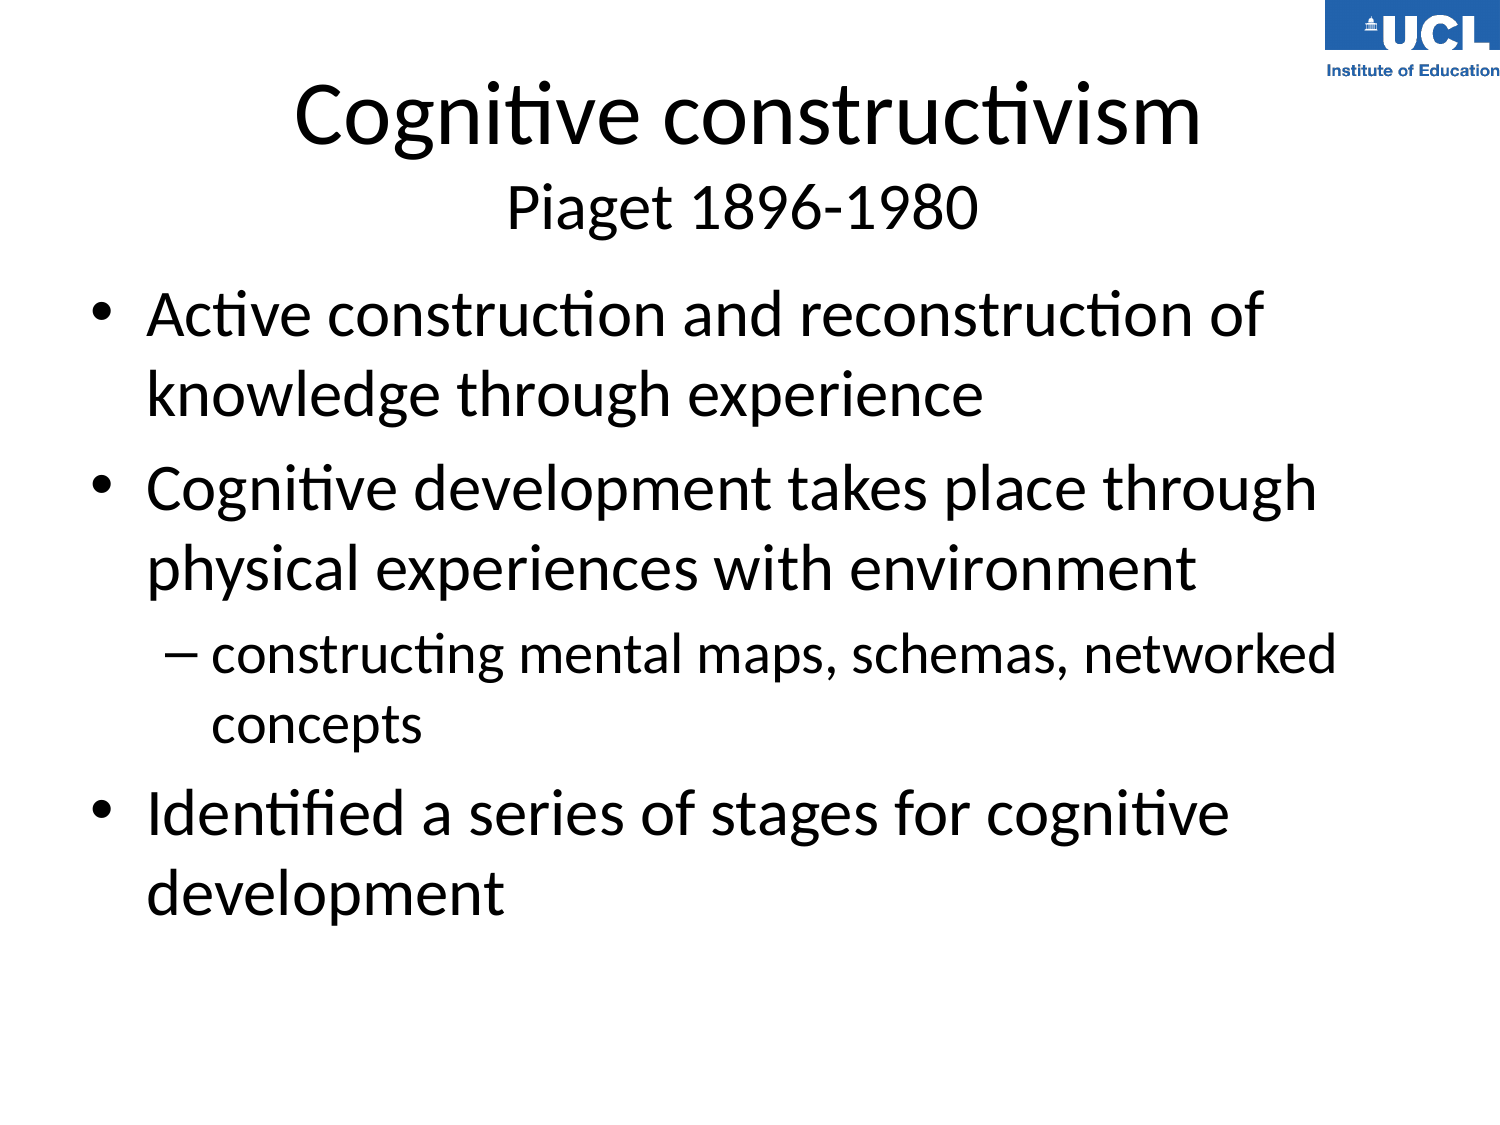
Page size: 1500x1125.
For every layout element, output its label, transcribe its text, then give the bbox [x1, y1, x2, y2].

title Cognitive constructivism Piaget 1896-1980 [75, 45, 1425, 233]
picture [1325, 0, 1500, 84]
list Active construction and reconstruction of knowledge through experience Cognitive development takes place through physical experiences with environment constructing mental maps, schemas, networked concepts Identified a series of stages for cognitive development [75, 262, 1425, 1005]
